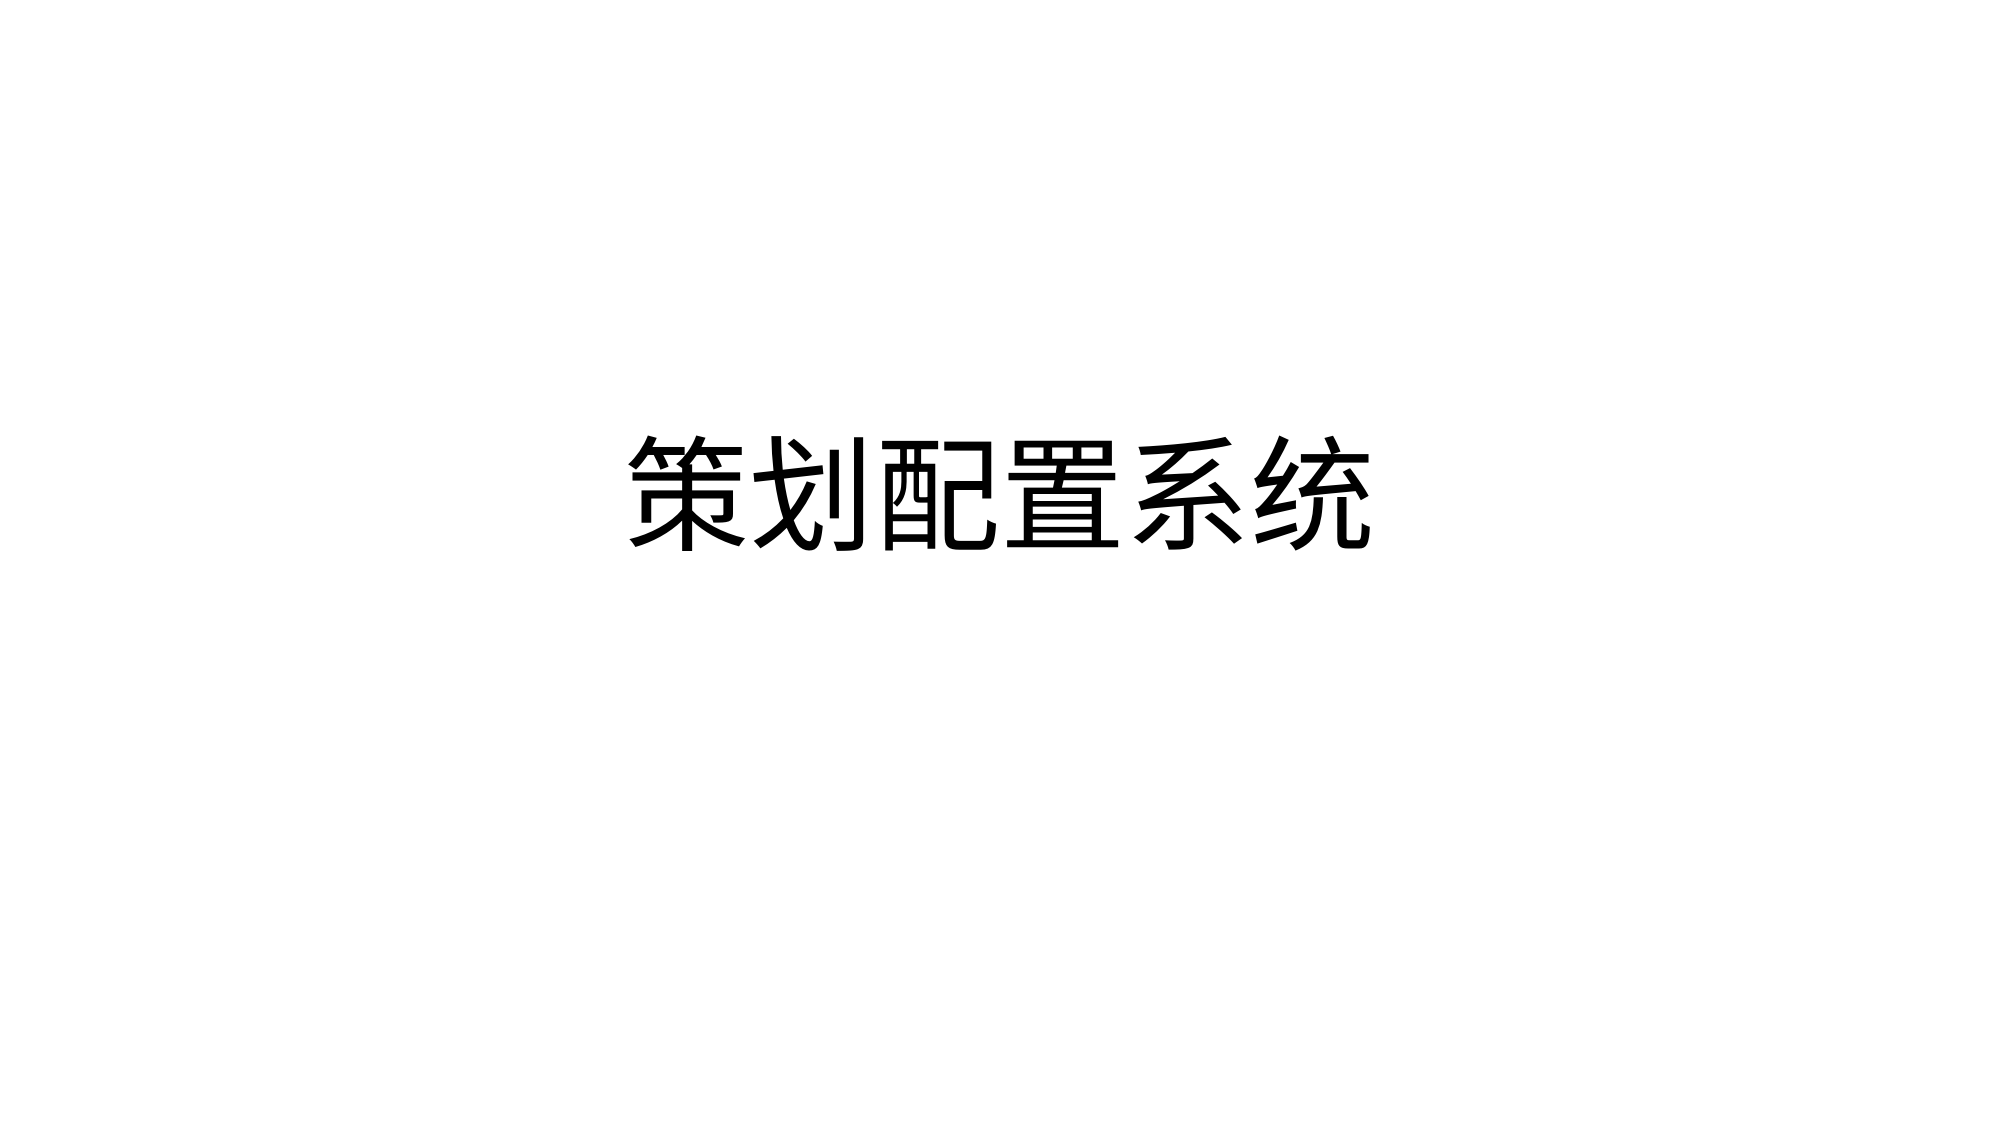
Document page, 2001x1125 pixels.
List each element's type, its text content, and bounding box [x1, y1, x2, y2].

title 策划配置系统 [249, 184, 1750, 576]
